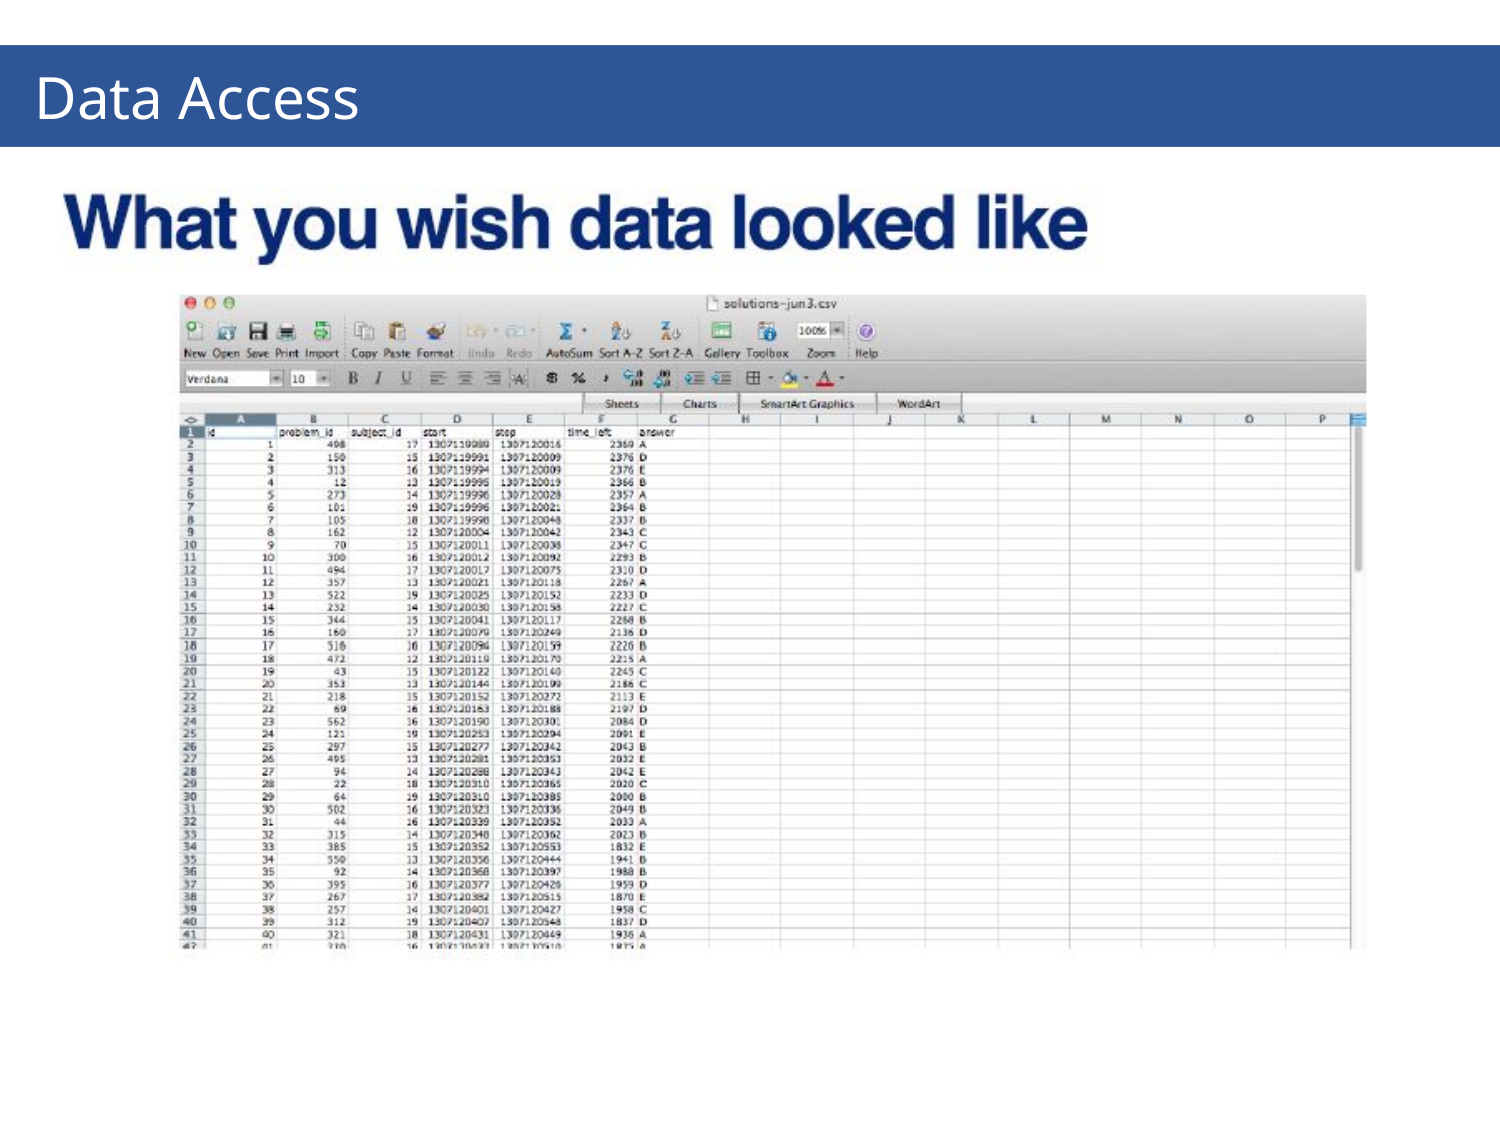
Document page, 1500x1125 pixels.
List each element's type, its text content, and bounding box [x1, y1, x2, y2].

title Data Access [28, 52, 1500, 141]
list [37, 162, 1401, 1019]
